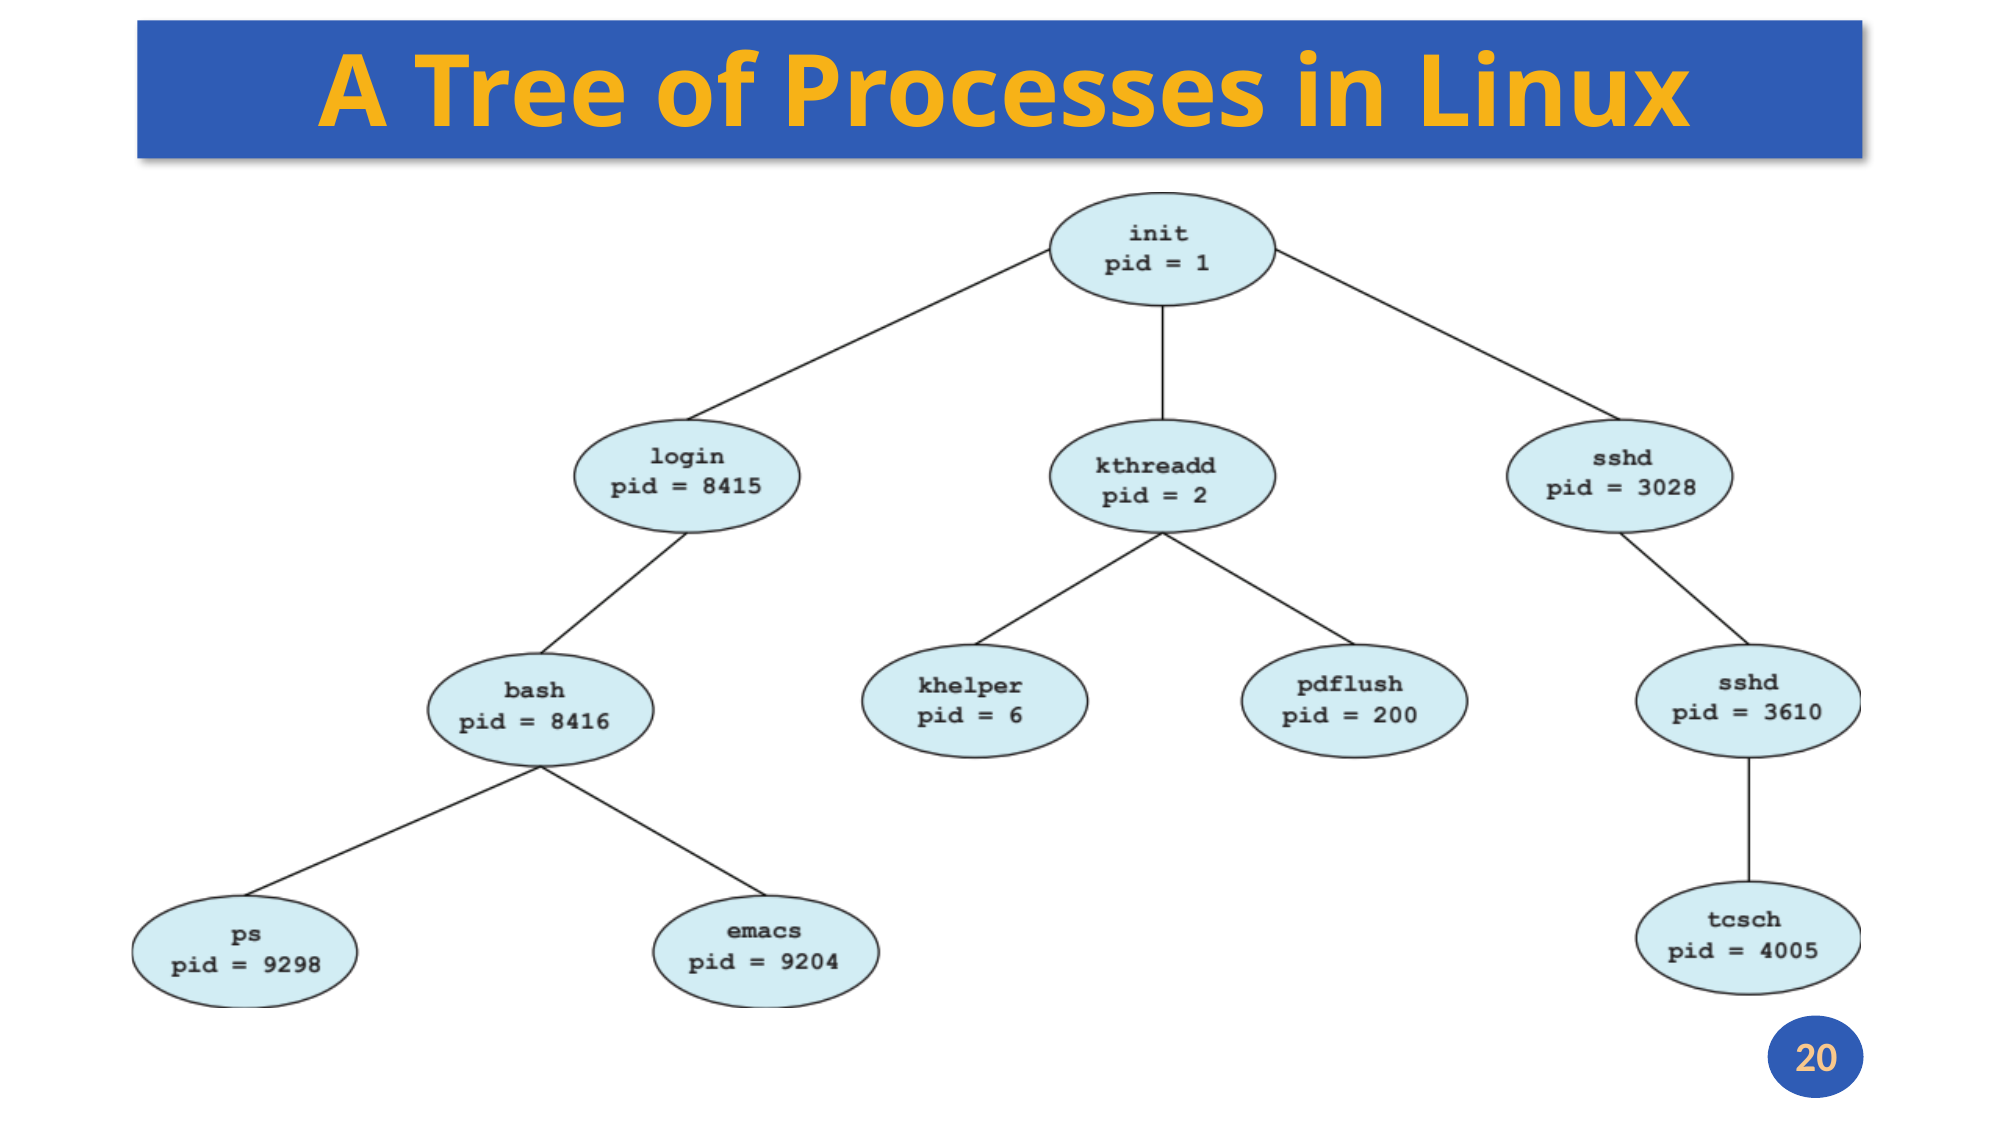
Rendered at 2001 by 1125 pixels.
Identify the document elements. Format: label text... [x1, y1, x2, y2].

slide_number 20 [1767, 1015, 1866, 1095]
picture [131, 192, 1862, 1008]
title A Tree of Processes in Linux [137, 17, 1863, 156]
